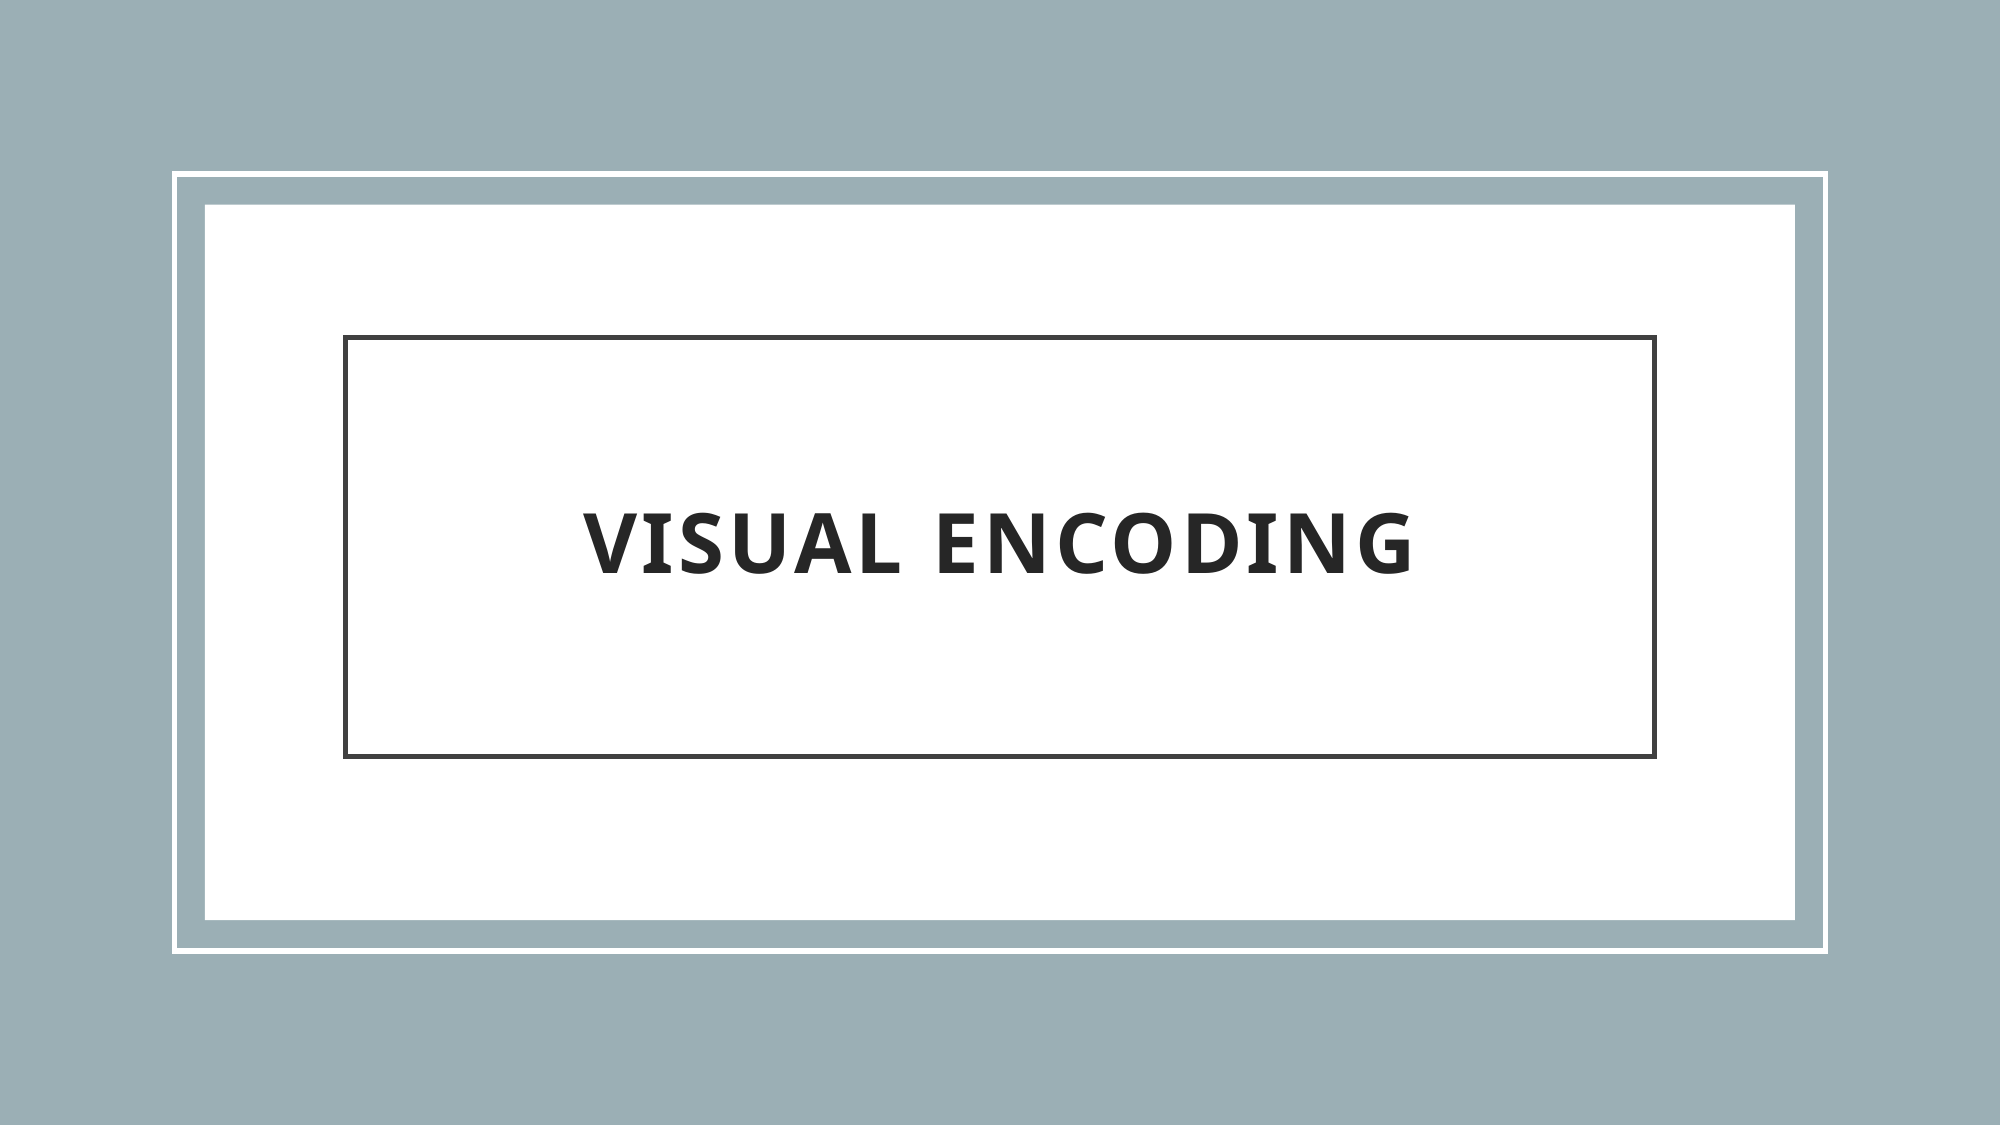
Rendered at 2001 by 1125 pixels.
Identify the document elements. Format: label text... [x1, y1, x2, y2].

text_box [173, 173, 1827, 952]
text_box [0, 0, 2000, 1125]
title Visual encoding [343, 335, 1657, 759]
